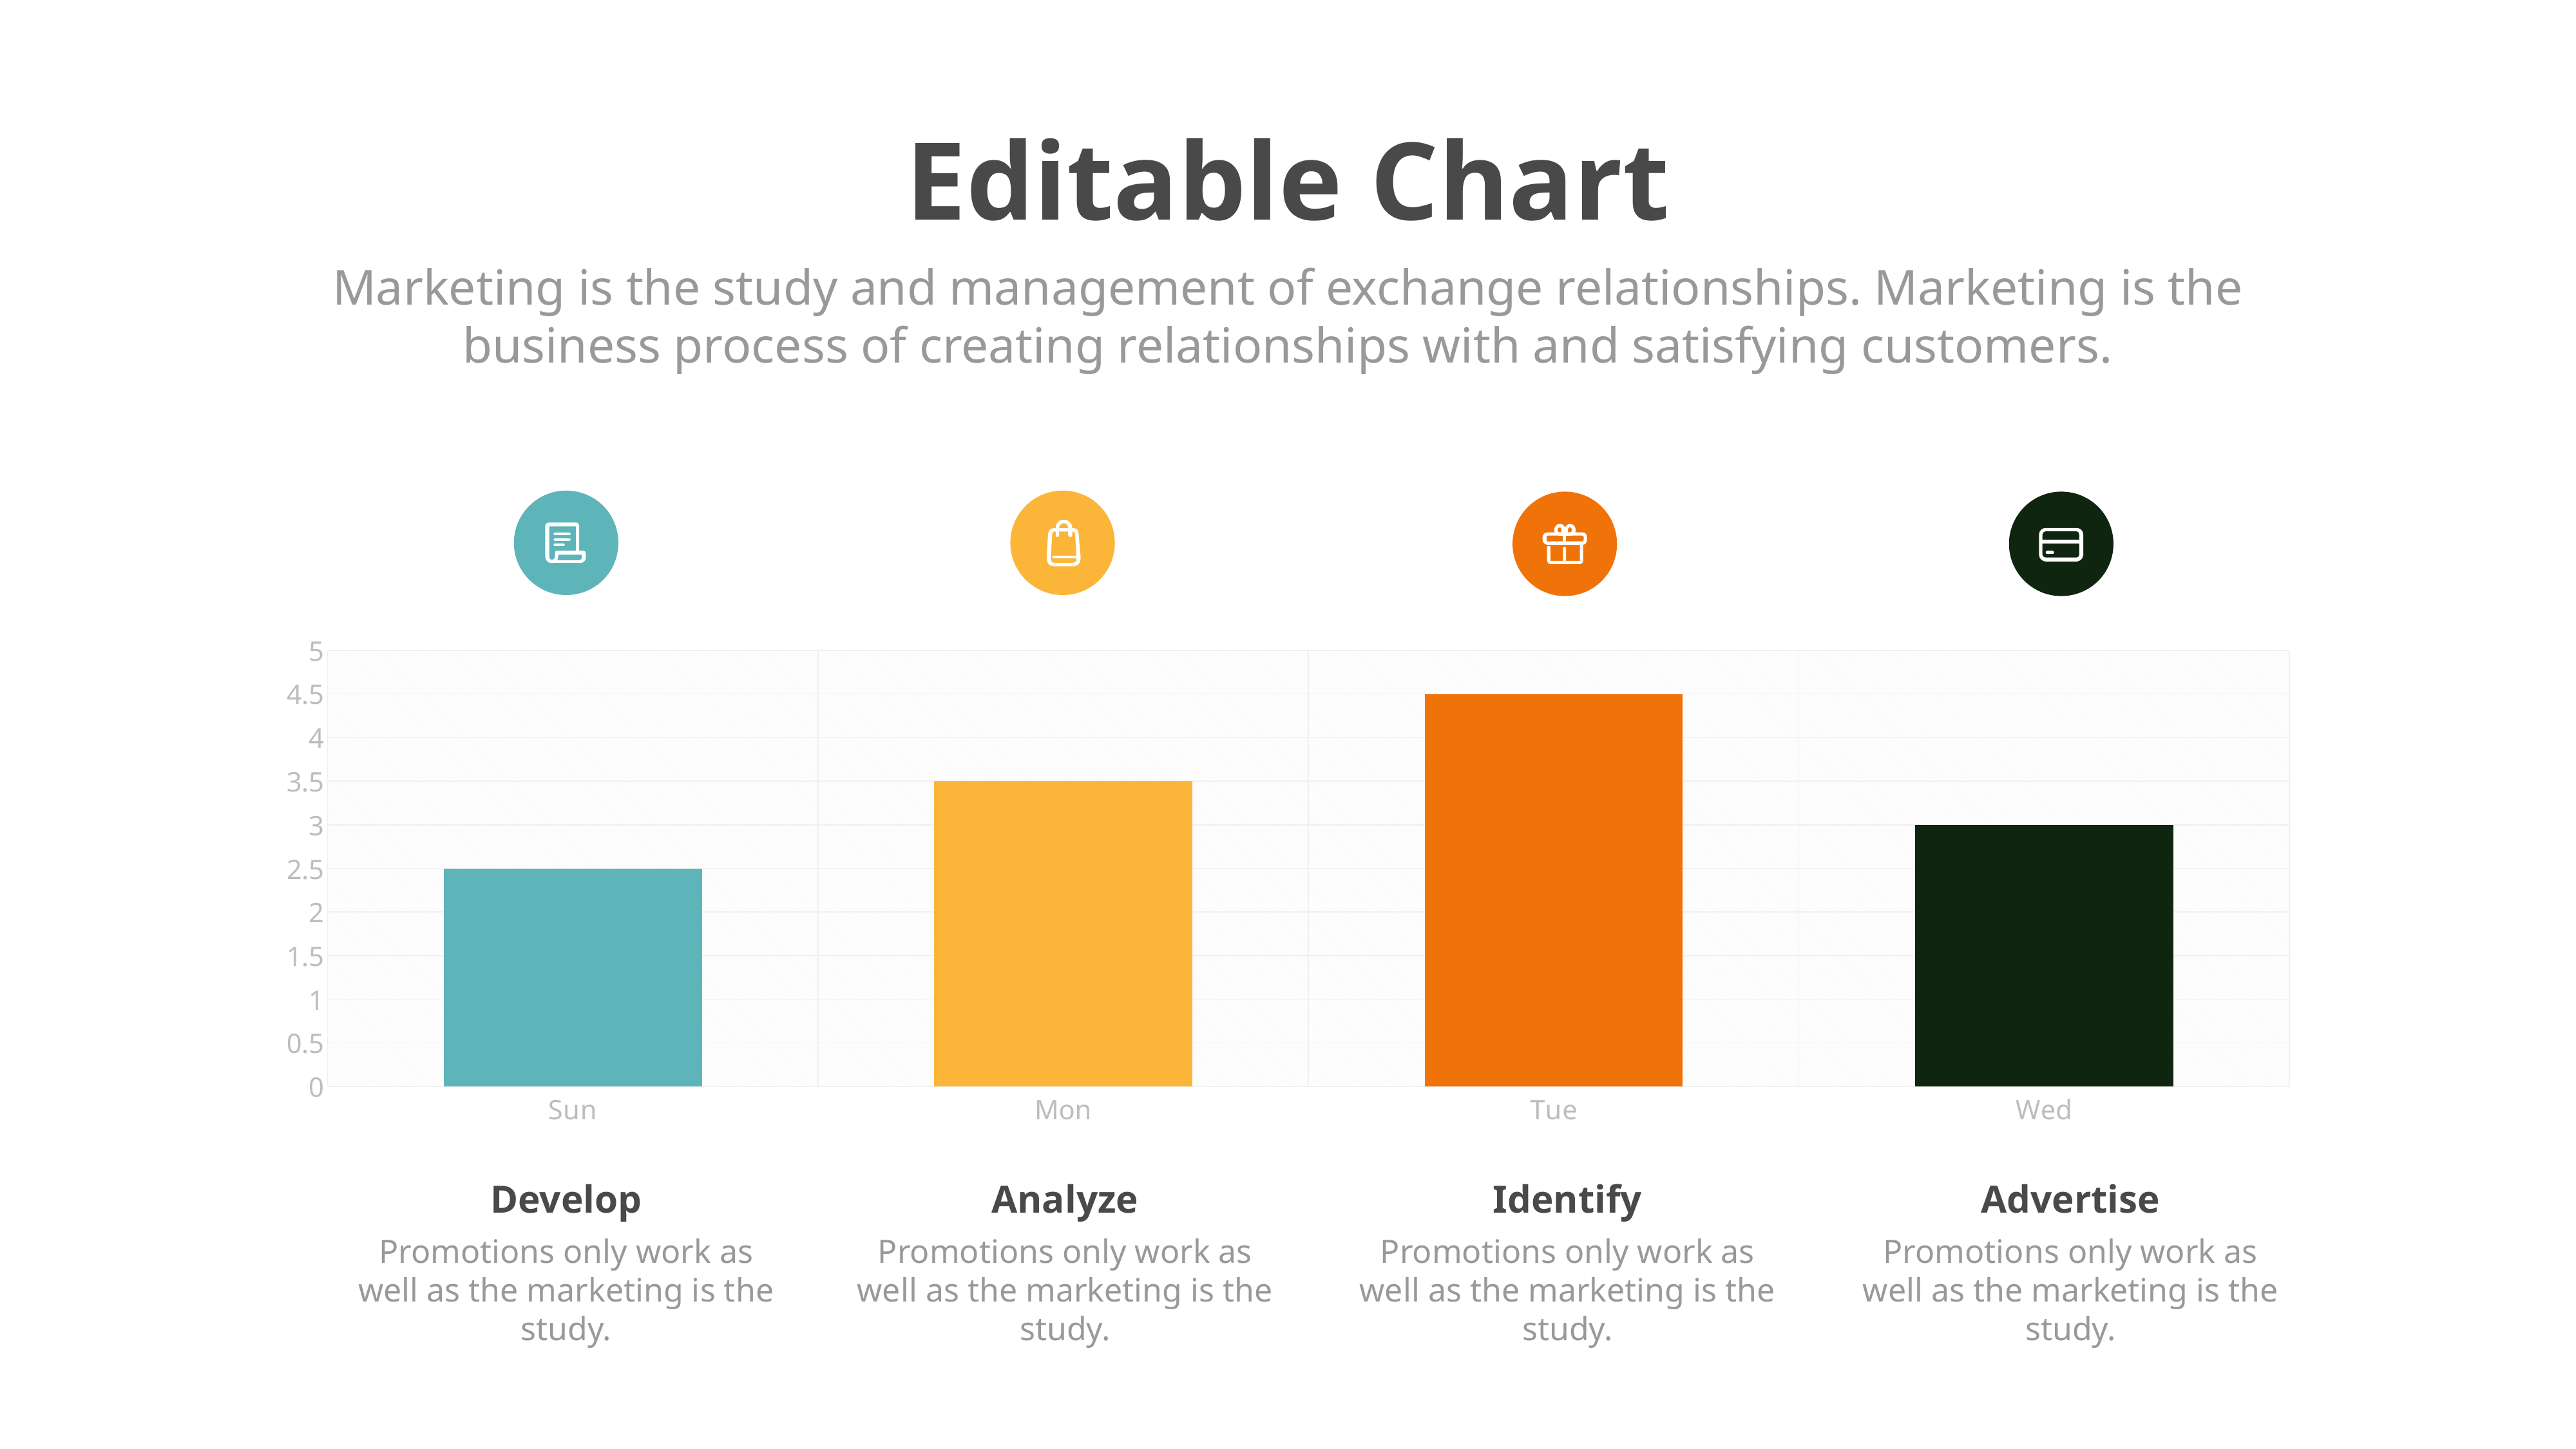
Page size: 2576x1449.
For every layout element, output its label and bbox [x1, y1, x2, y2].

text_box [281, 108, 2295, 379]
text_box [1512, 491, 1617, 596]
text_box [1344, 1171, 1791, 1314]
text_box [1010, 490, 1115, 596]
text_box [2008, 491, 2114, 596]
text_box [513, 490, 619, 596]
chart [244, 621, 2331, 1138]
text_box [841, 1171, 1289, 1314]
text_box [1847, 1171, 2295, 1314]
text_box [343, 1171, 790, 1314]
